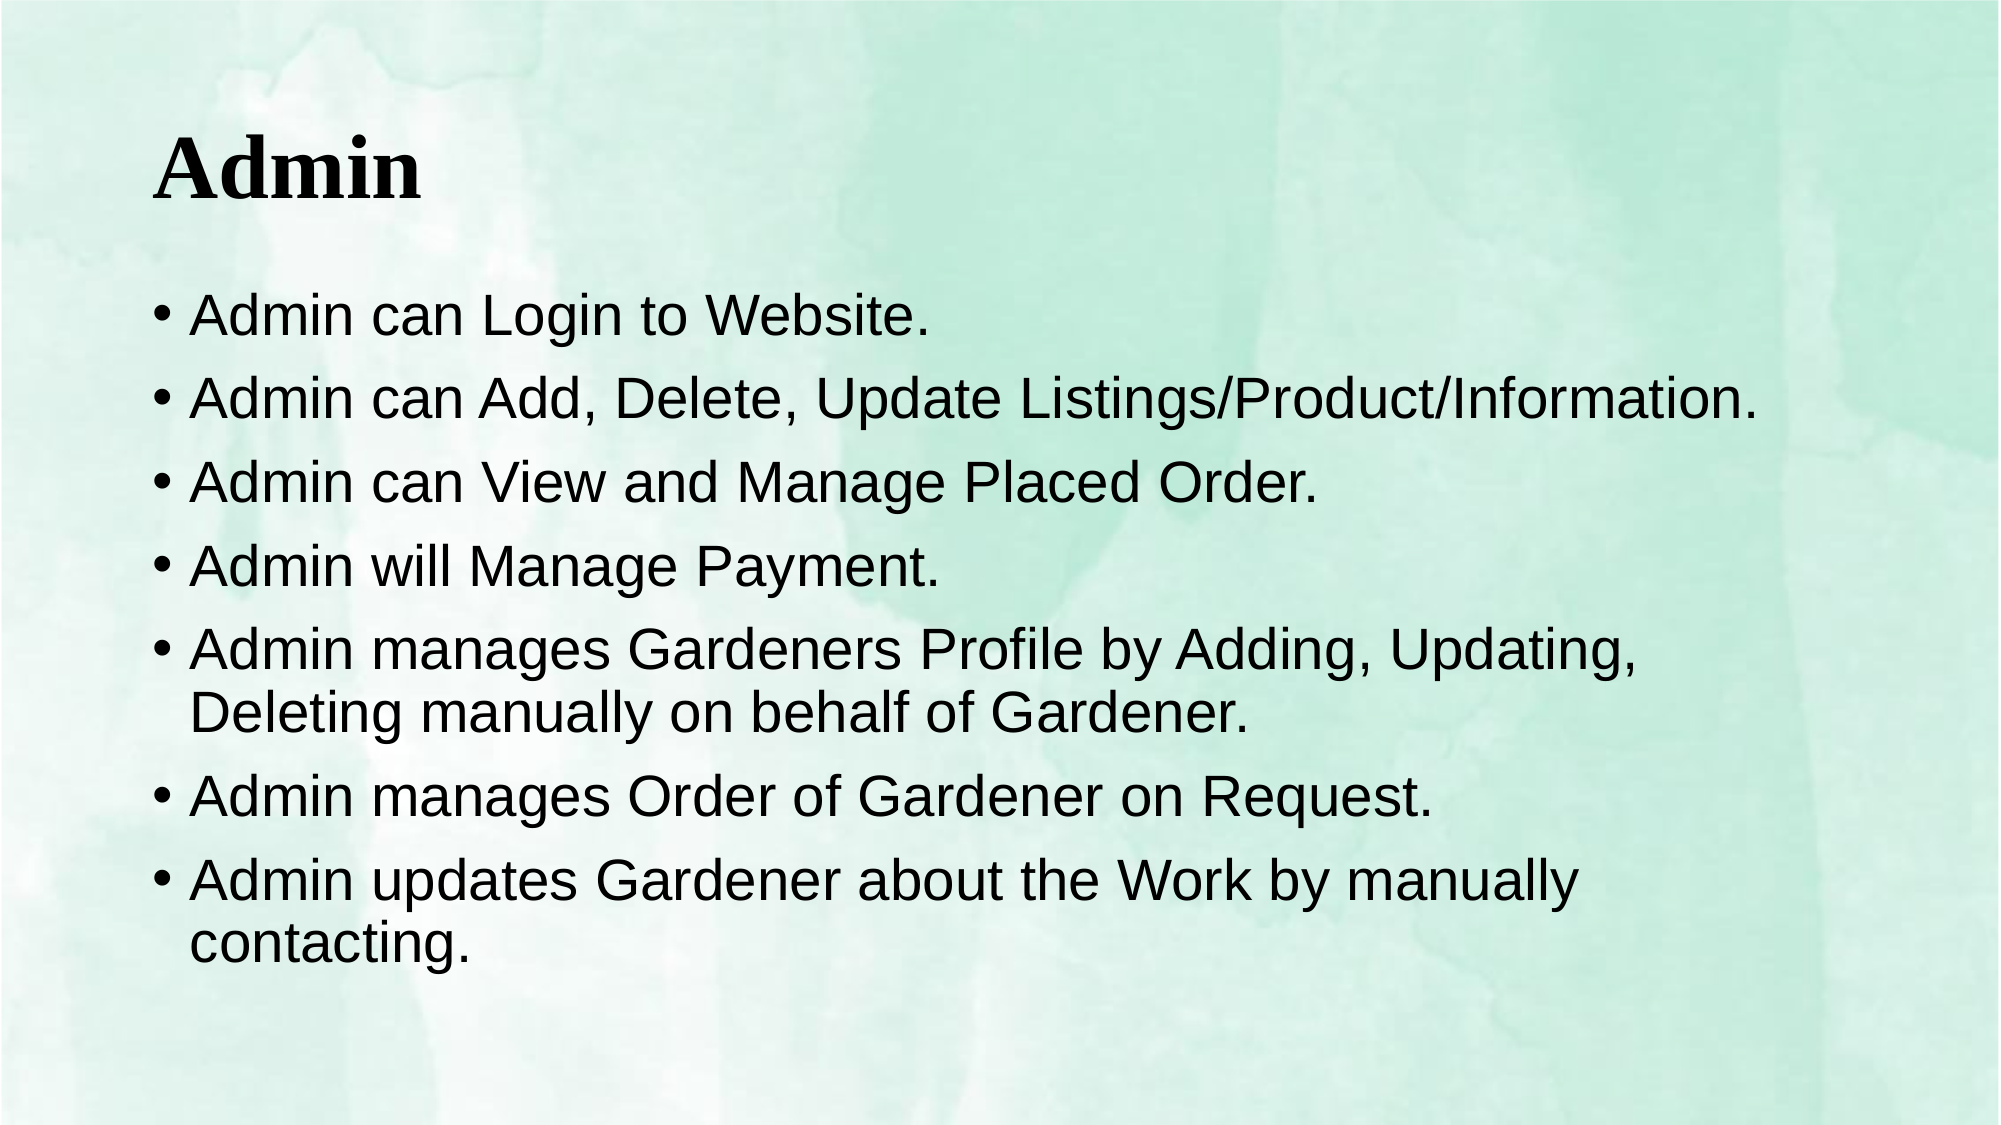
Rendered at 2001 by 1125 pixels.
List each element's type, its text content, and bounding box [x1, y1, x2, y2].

list Admin can Login to Website. Admin can Add, Delete, Update Listings/Product/Information. Admin can View and Manage Placed Order. Admin will Manage Payment. Admin manages Gardeners Profile by Adding, Updating, Deleting manually on behalf of Gardener. Admin manages Order of Gardener on Request. Admin updates Gardener about the Work by manually contacting. [137, 277, 1863, 992]
picture [3, 1, 1999, 1123]
title Admin [137, 59, 1863, 277]
